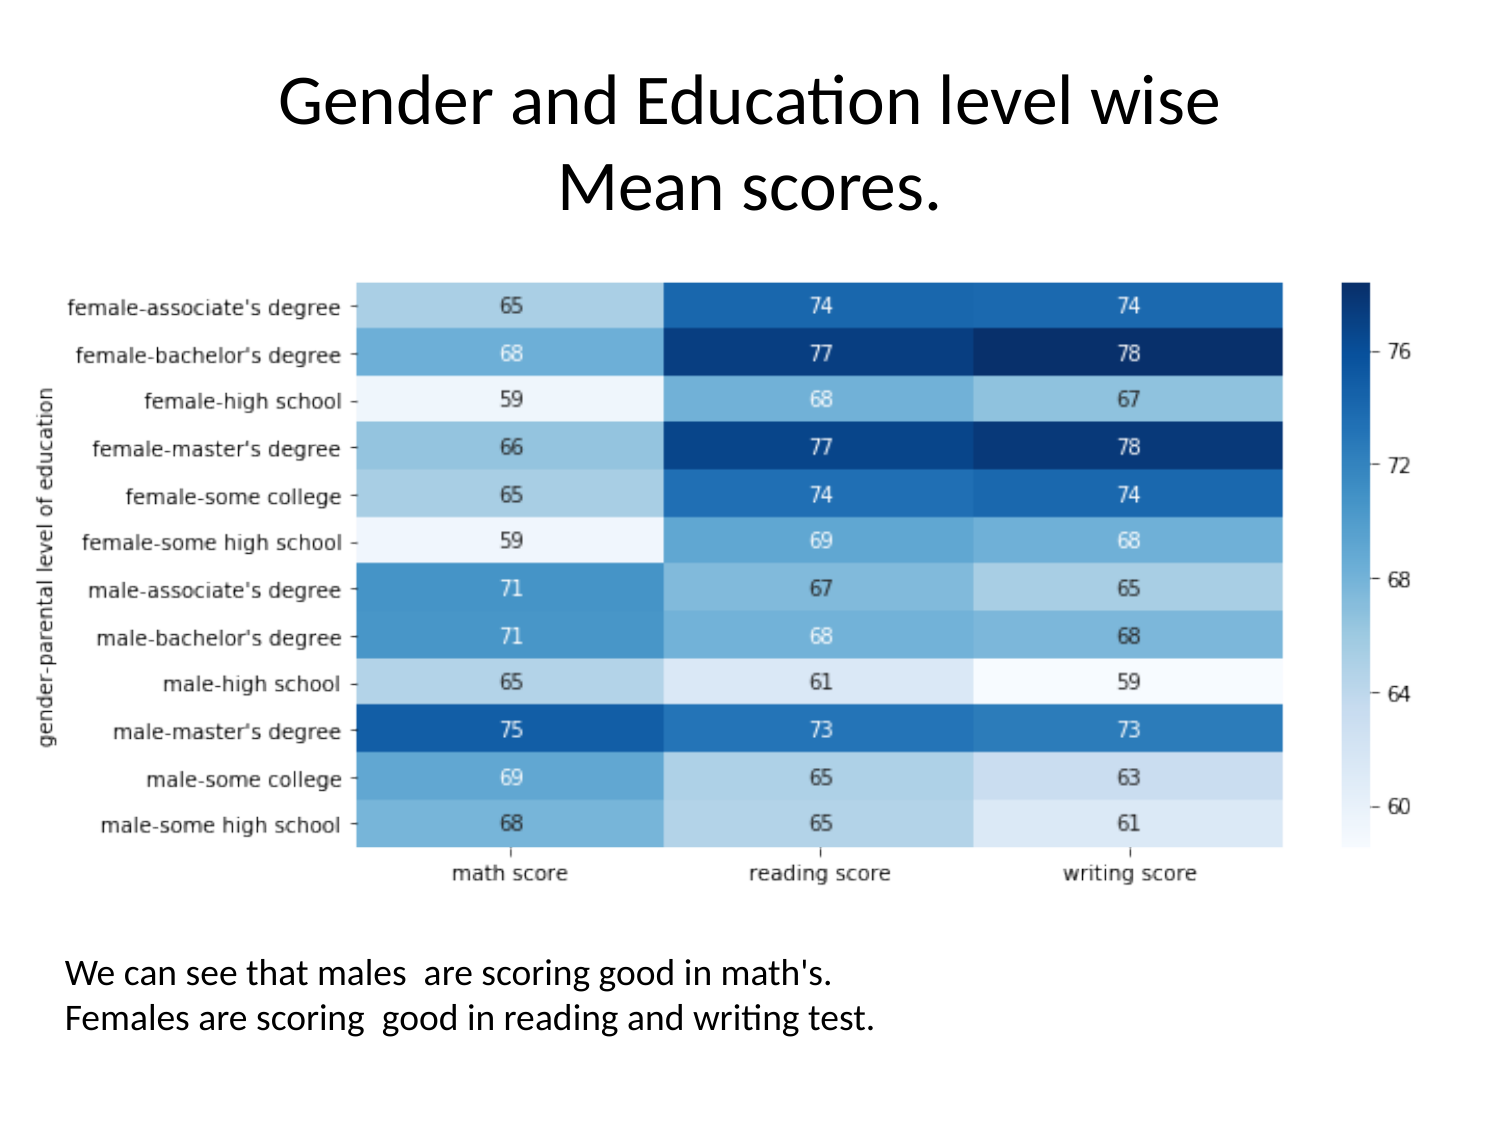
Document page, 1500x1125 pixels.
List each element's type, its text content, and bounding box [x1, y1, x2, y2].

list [24, 262, 1425, 898]
text_box We can see that males are scoring good in math's. Females are scoring good in reading and writing test. [50, 940, 1363, 1046]
title Gender and Education level wise Mean scores. [75, 45, 1425, 233]
